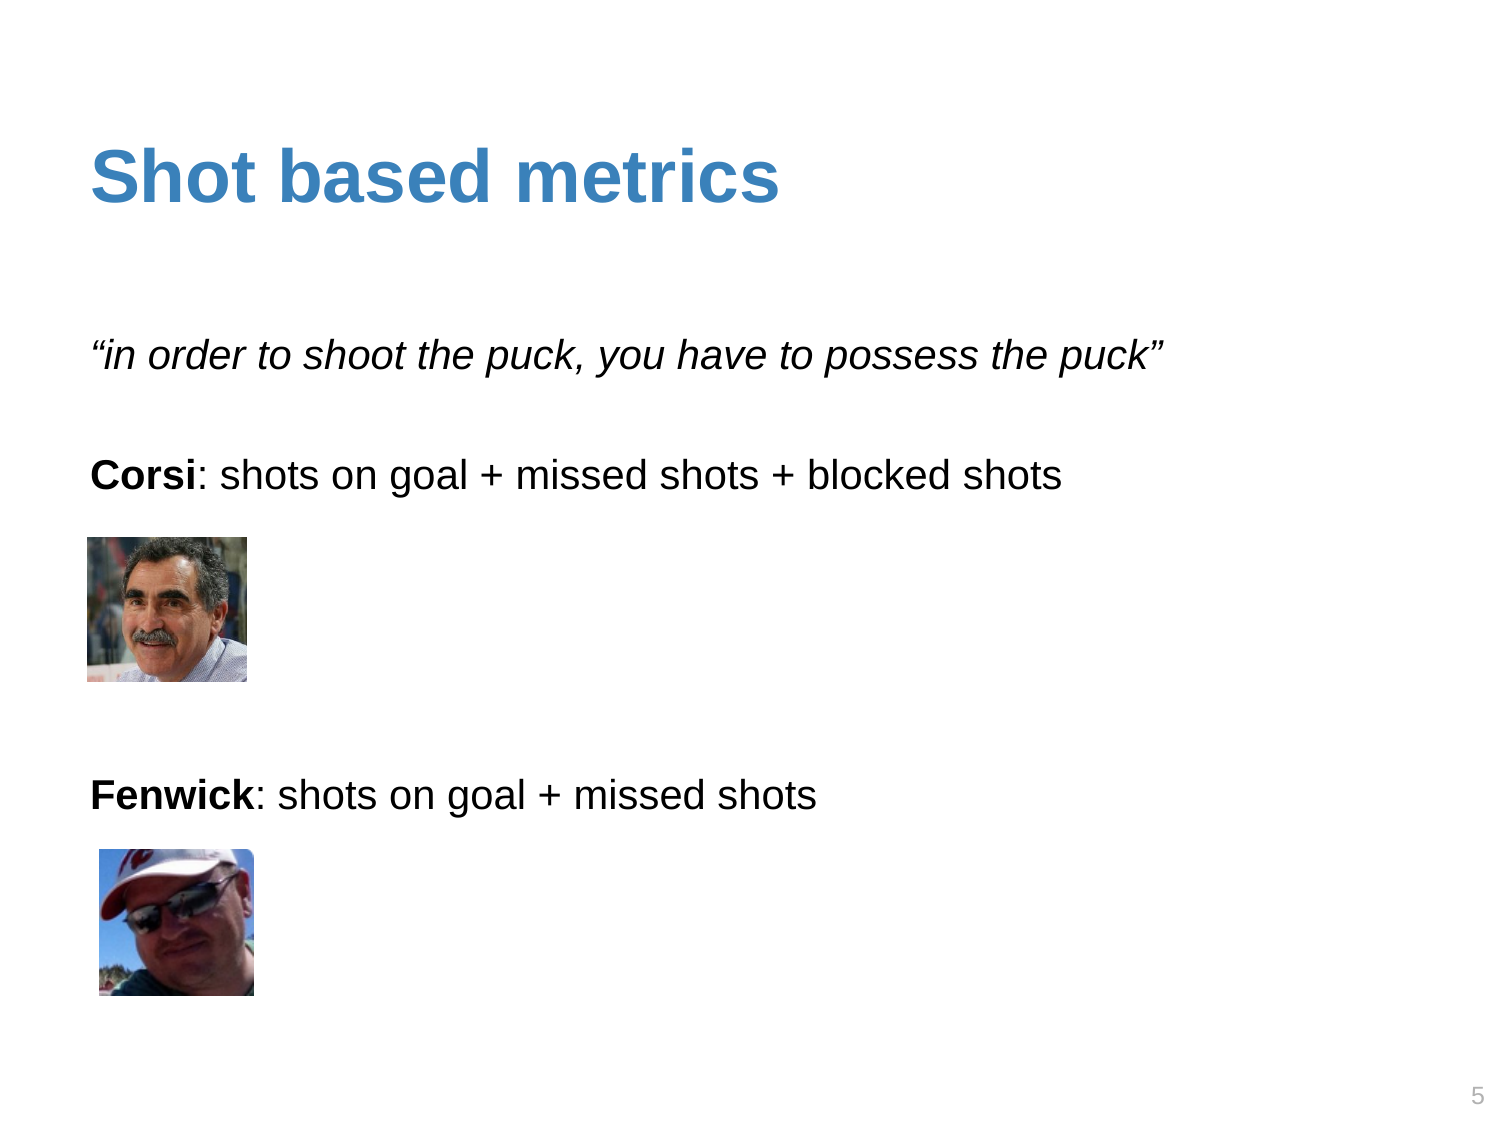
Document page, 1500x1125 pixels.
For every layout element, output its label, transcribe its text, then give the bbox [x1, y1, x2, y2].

picture [87, 537, 247, 682]
list “in order to shoot the puck, you have to possess the puck” Corsi: shots on goal + missed shots + blocked shots Fenwick: shots on goal + missed shots [75, 312, 1425, 650]
title Shot based metrics [75, 45, 1425, 233]
slide_number 4 [1149, 1065, 1500, 1125]
picture [99, 849, 254, 996]
